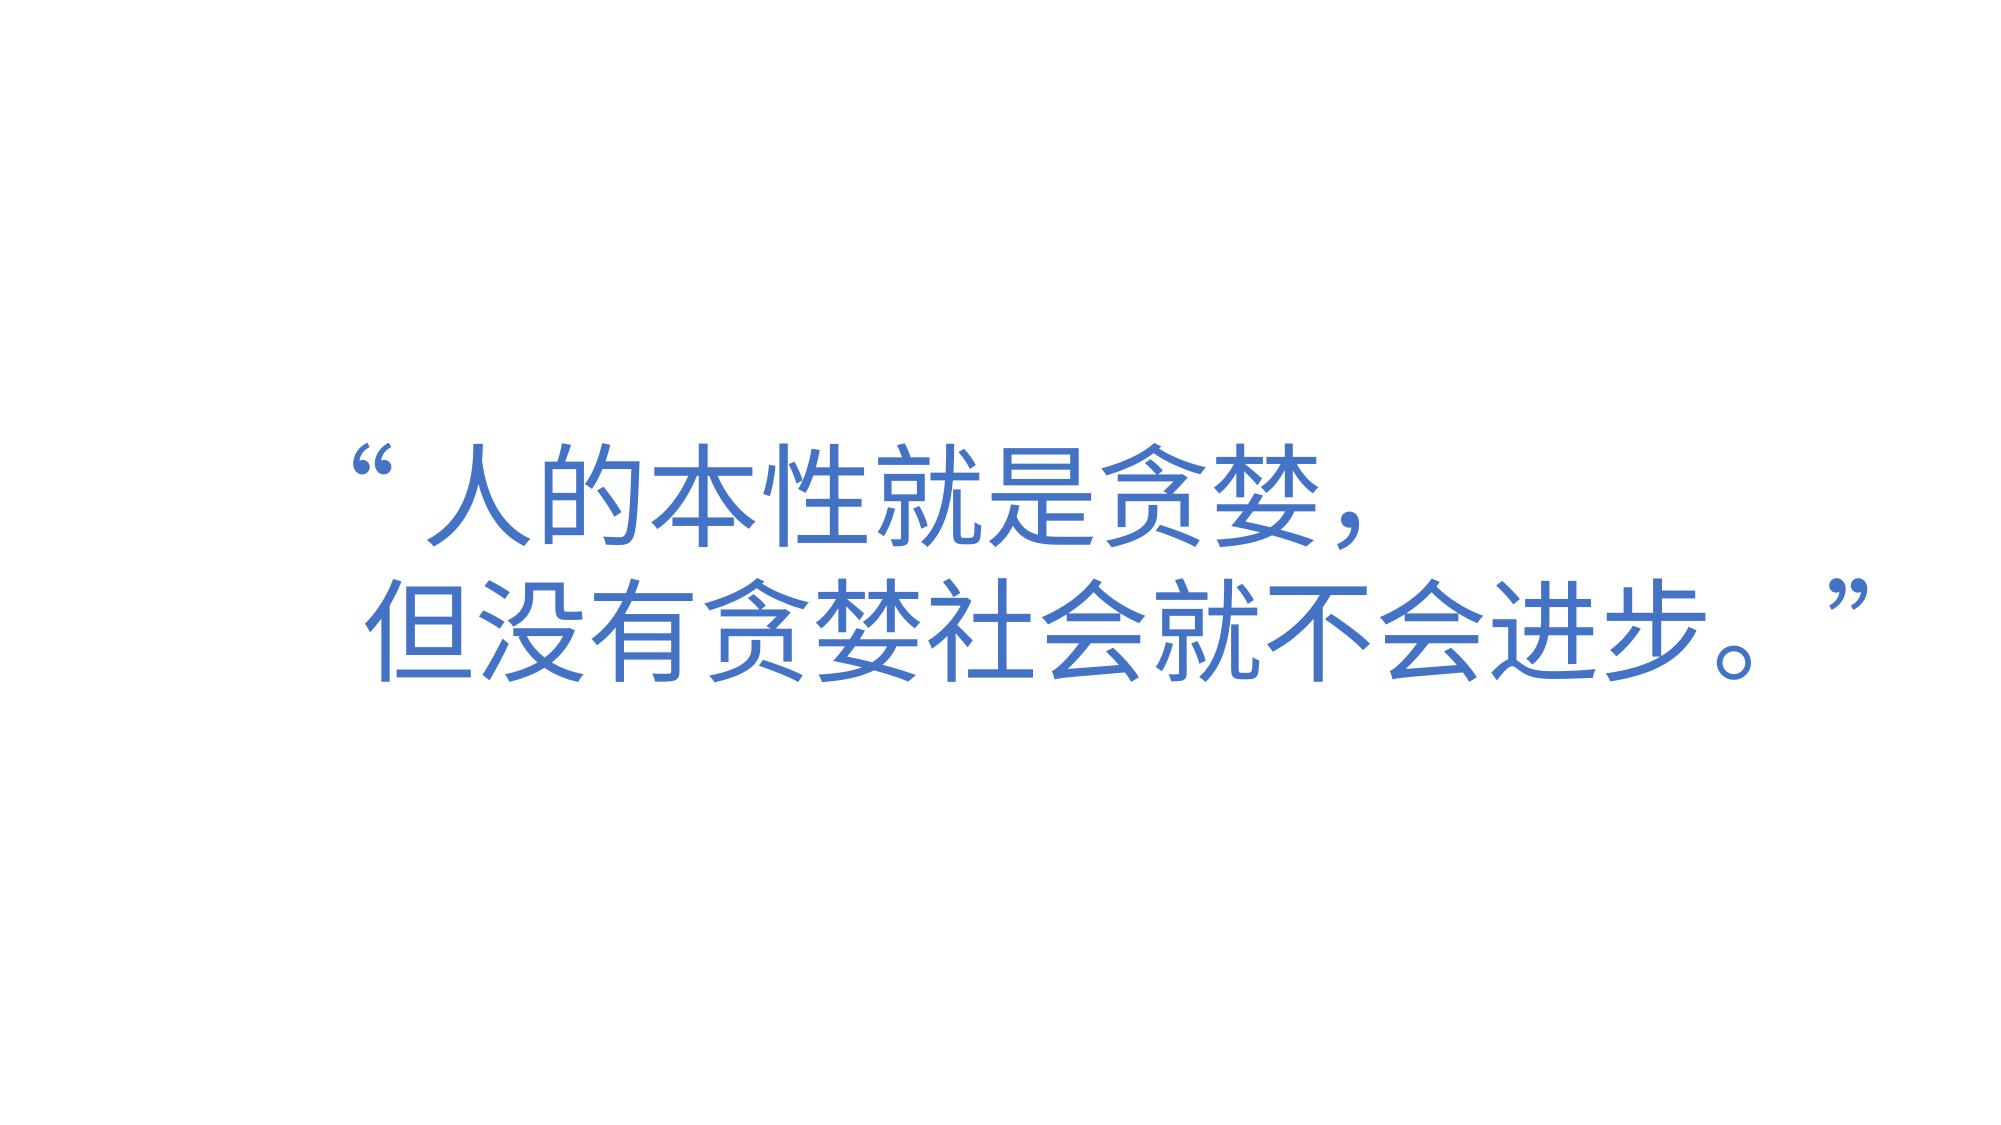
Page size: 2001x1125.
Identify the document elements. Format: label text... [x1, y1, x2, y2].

text_box “人的本性就是贪婪， 但没有贪婪社会就不会进步。” [0, 418, 1953, 704]
